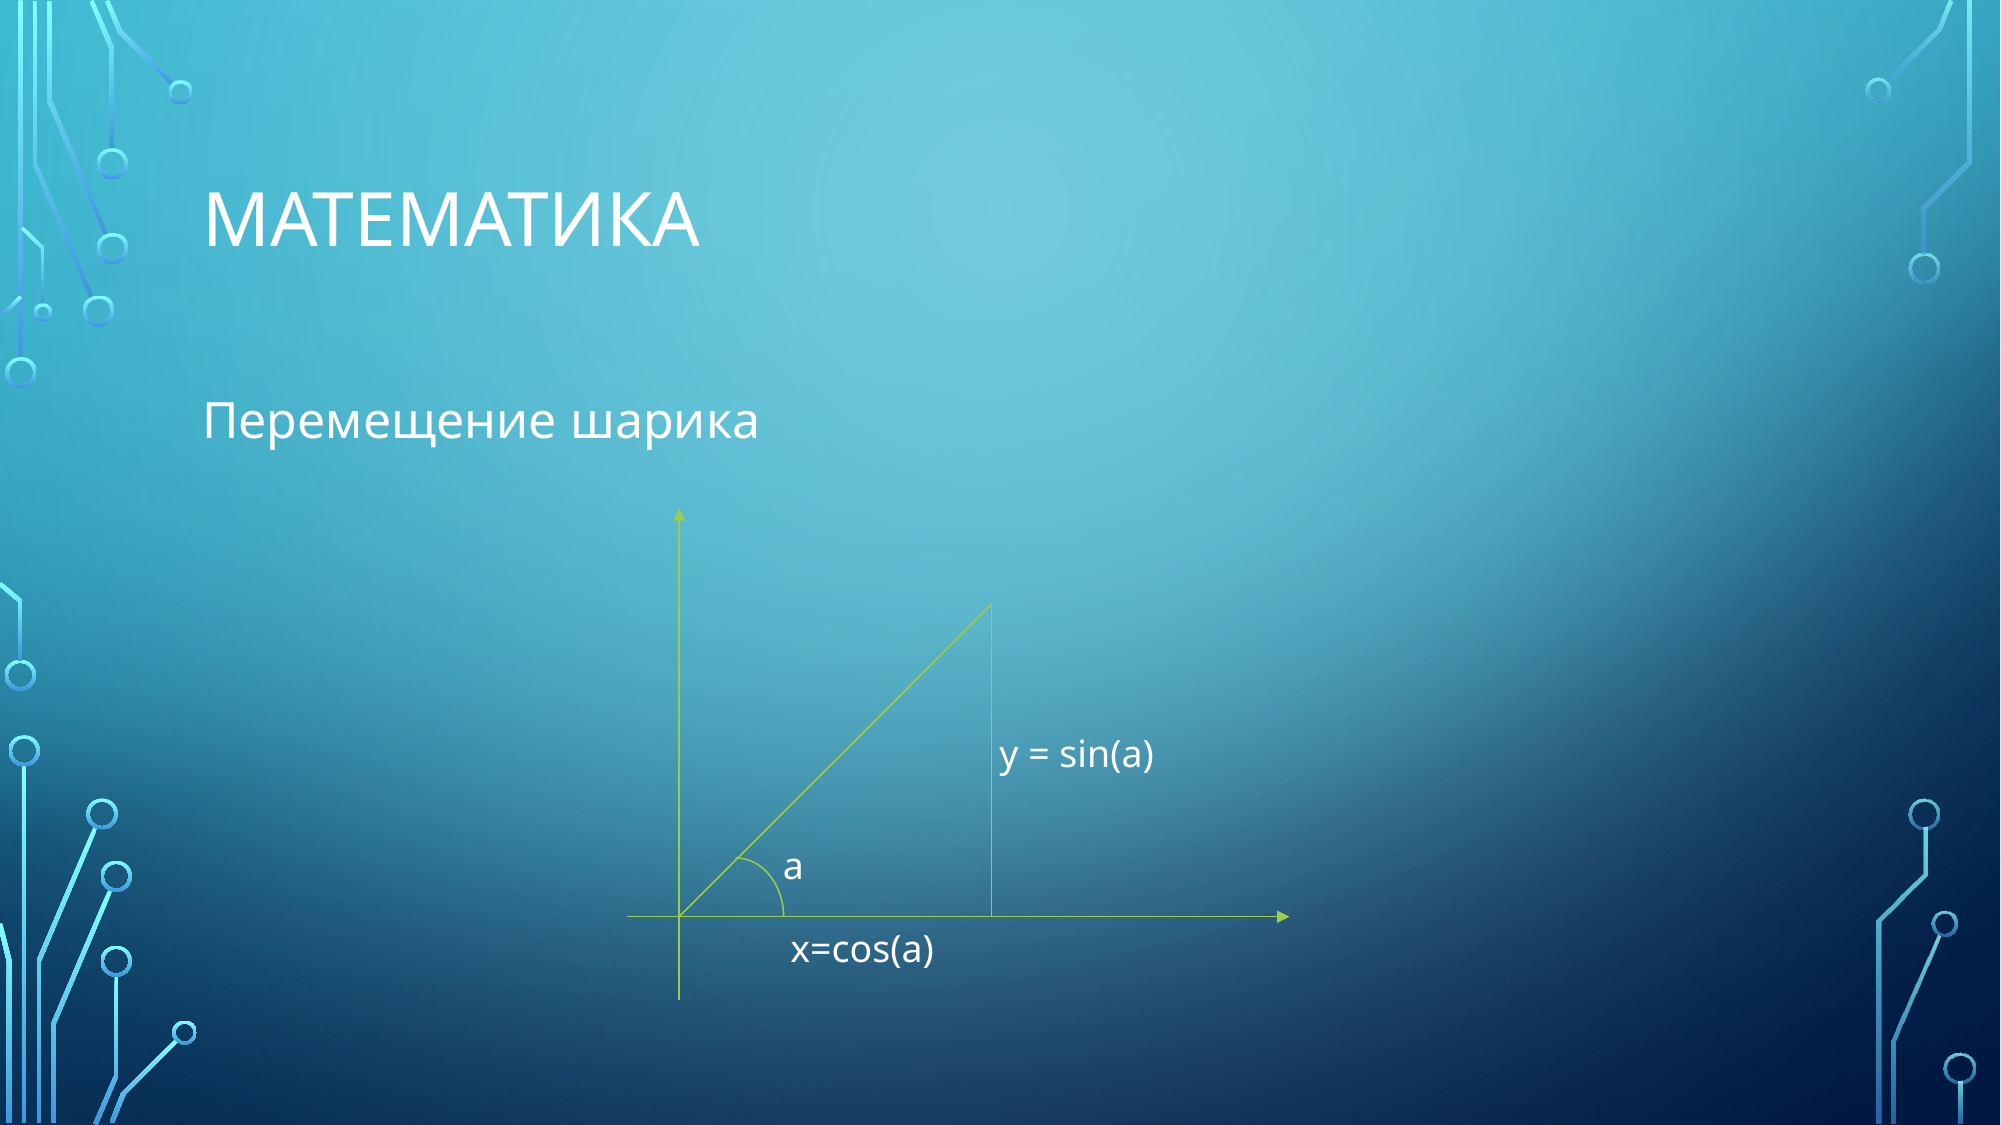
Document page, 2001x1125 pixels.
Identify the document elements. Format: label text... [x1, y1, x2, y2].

text_box y = sin(a) [992, 722, 1169, 783]
title МАТЕМАТИКА [187, 101, 1813, 344]
text_box x=cos(a) [775, 917, 949, 978]
list Перемещение шарика [187, 369, 1813, 950]
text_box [678, 603, 991, 917]
